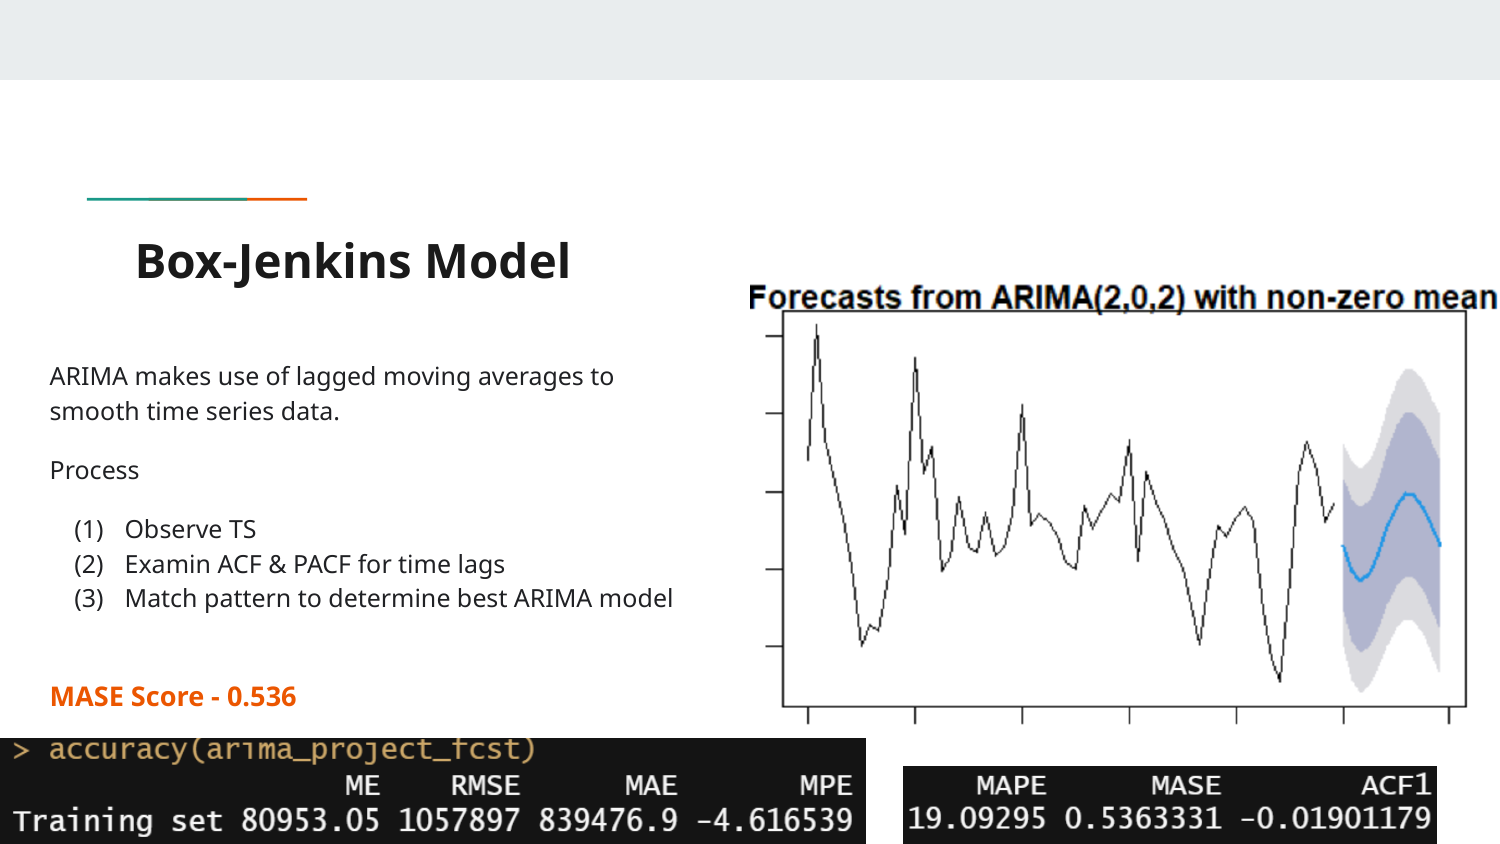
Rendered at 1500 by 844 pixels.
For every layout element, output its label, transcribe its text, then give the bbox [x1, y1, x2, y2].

list ARIMA makes use of lagged moving averages to smooth time series data. Process Observe TS Examin ACF & PACF for time lags Match pattern to determine best ARIMA model MASE Score - 0.536 [34, 341, 703, 736]
picture [0, 278, 1498, 844]
picture [903, 766, 1437, 844]
title Box-Jenkins Model [119, 216, 1381, 305]
